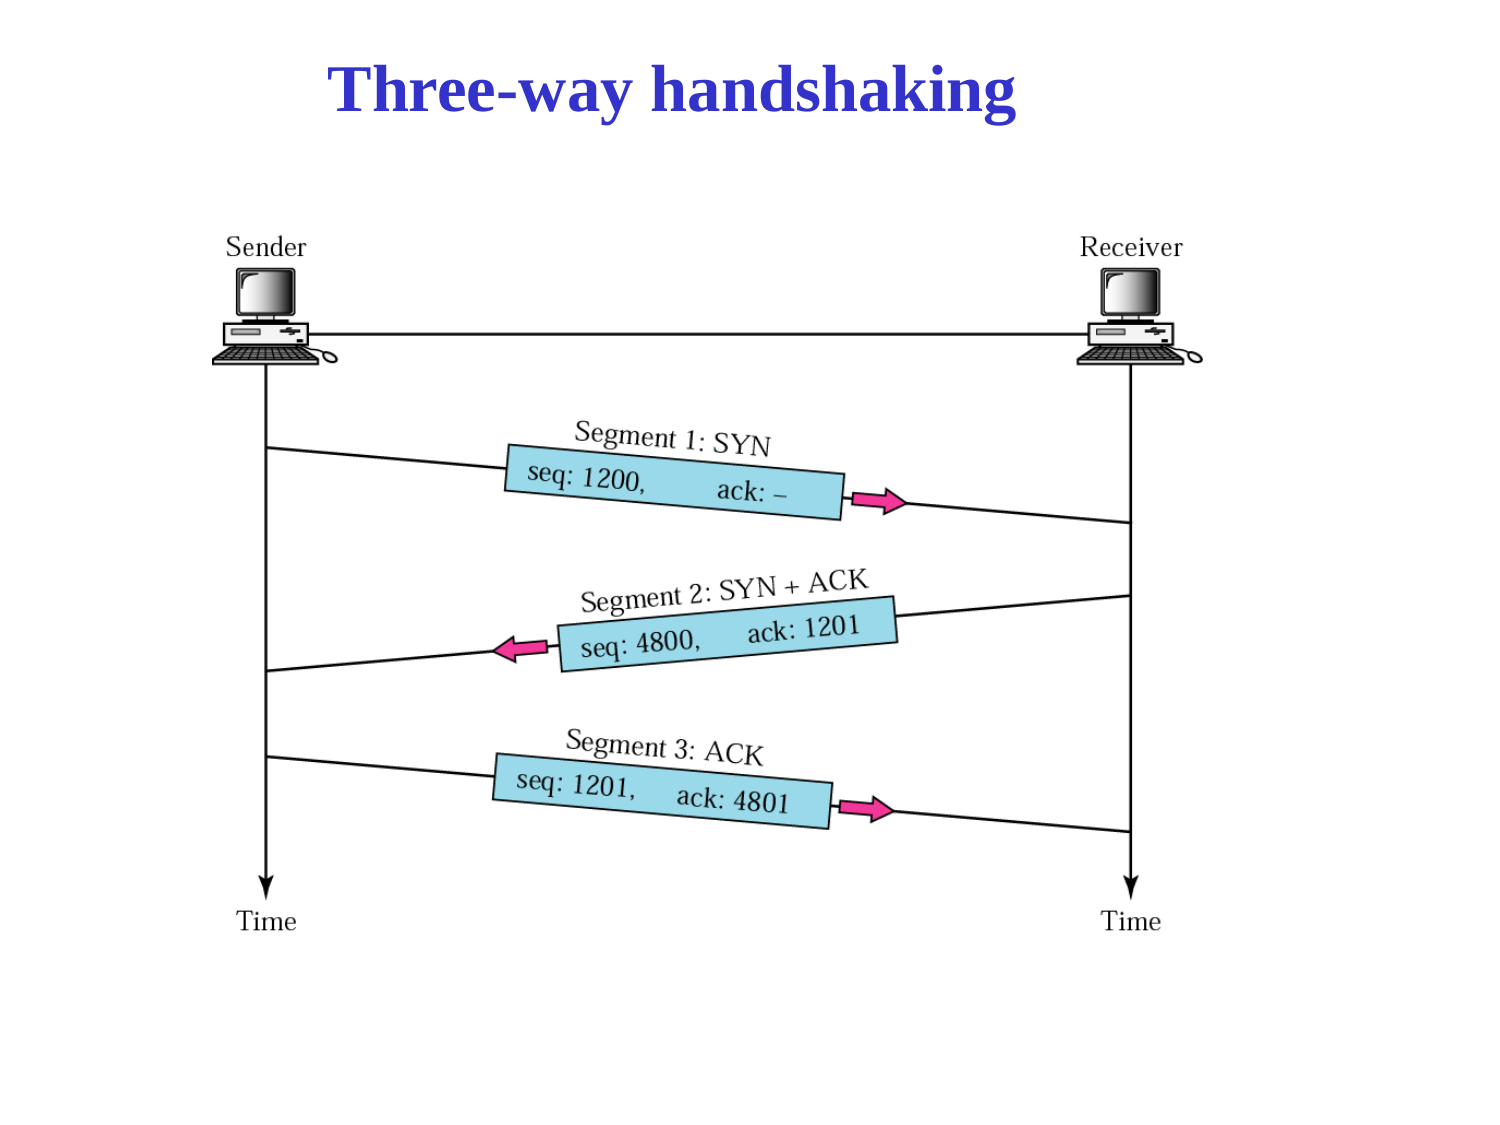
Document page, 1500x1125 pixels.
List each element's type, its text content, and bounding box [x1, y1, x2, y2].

picture [212, 231, 1203, 939]
text_box Three-way handshaking [312, 37, 1034, 133]
